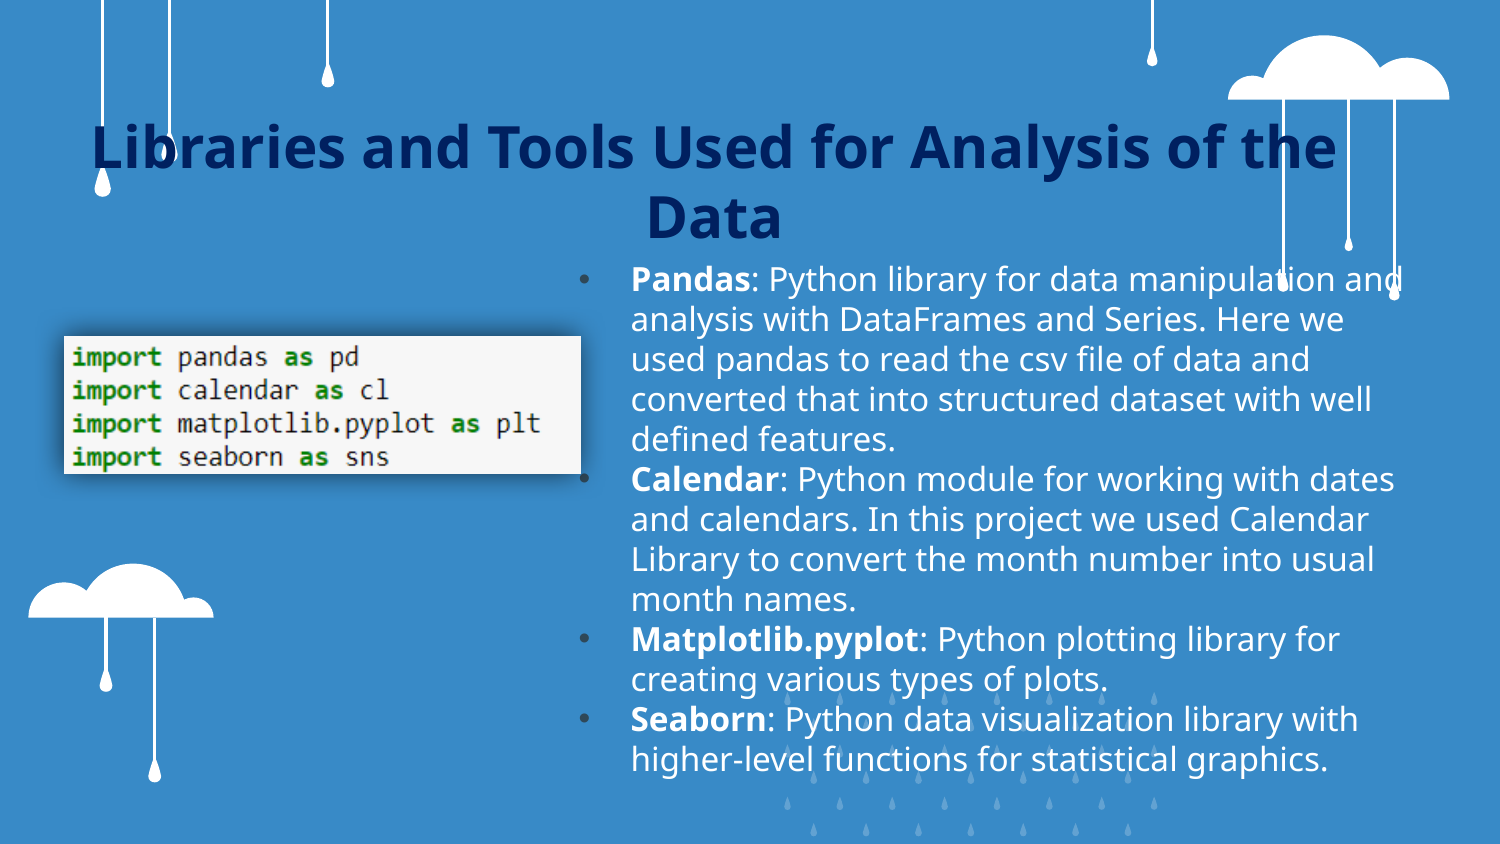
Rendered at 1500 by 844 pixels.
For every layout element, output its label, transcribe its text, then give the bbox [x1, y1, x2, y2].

picture [64, 336, 581, 474]
list Pandas: Python library for data manipulation and analysis with DataFrames and Series. Here we used pandas to read the csv file of data and converted that into structured dataset with well defined features. Calendar: Python module for working with dates and calendars. In this project we used Calendar Library to convert the month number into usual month names. Matplotlib.pyplot: Python plotting library for creating various types of plots. Seaborn: Python data visualization library with higher-level functions for statistical graphics. [540, 297, 1436, 779]
title Libraries and Tools Used for Analysis of the Data [10, 140, 1419, 221]
